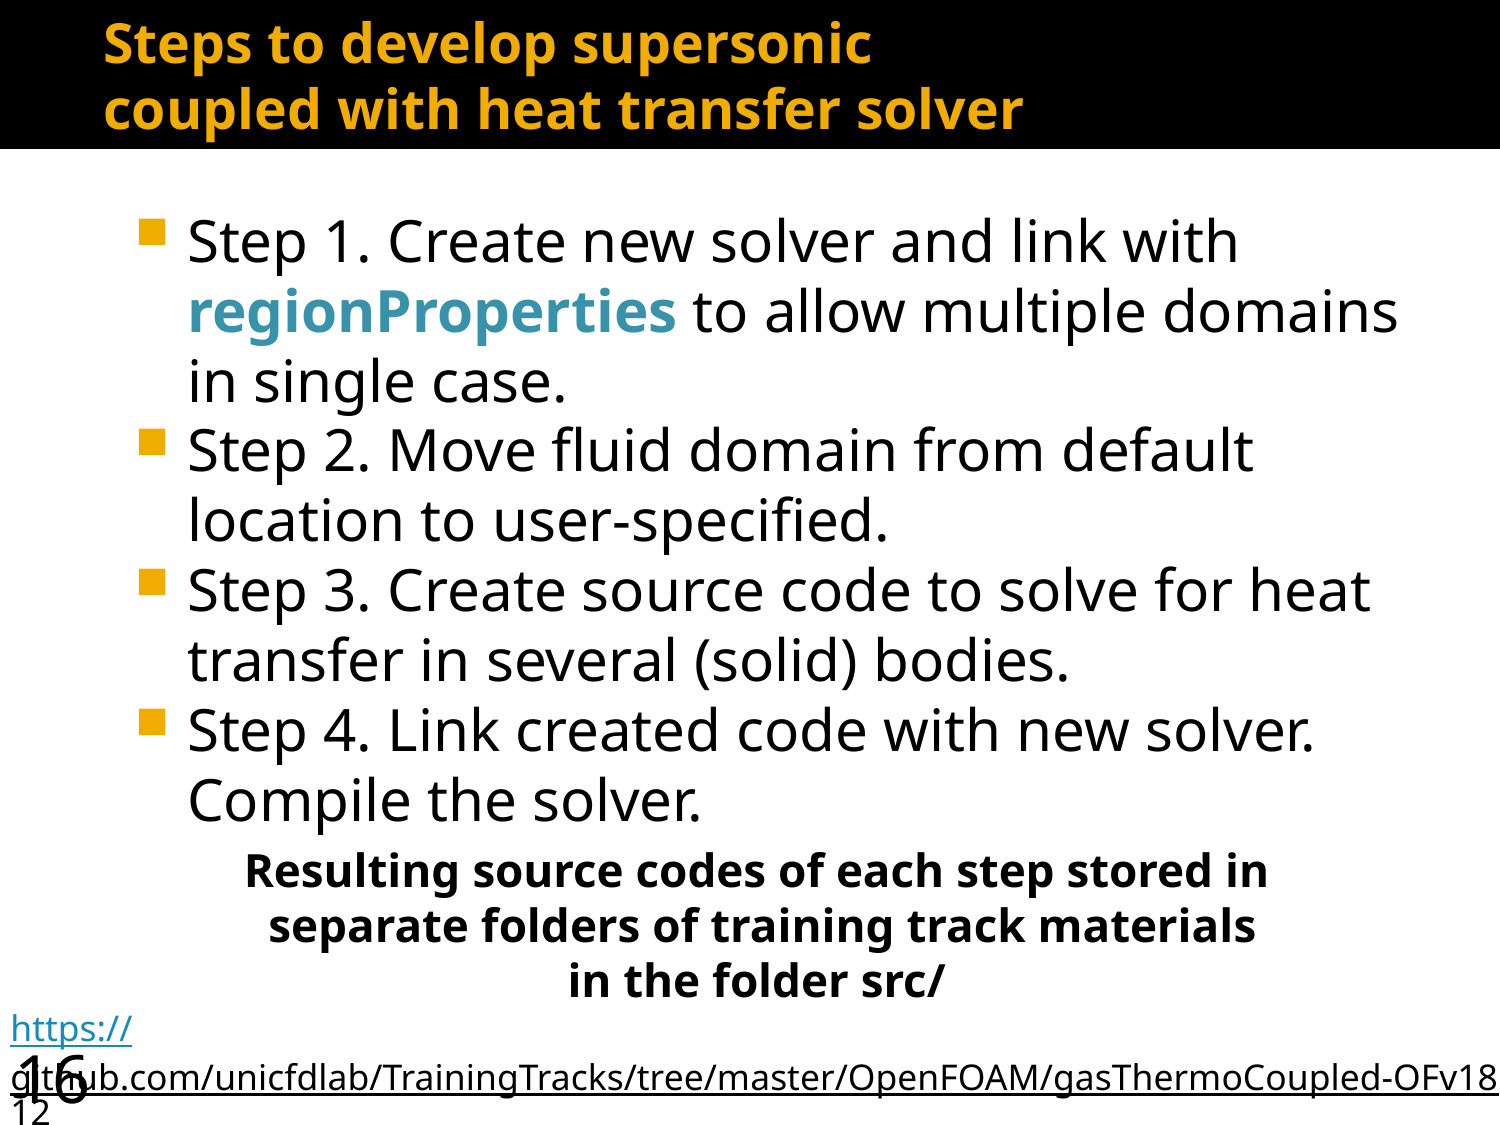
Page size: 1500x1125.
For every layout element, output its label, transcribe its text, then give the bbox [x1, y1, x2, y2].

title Steps to develop supersonic coupled with heat transfer solver [88, 0, 1439, 149]
text_box Step 1. Create new solver and link with regionProperties to allow multiple domains in single case. Step 2. Move fluid domain from default location to user-specified. Step 3. Create source code to solve for heat transfer in several (solid) bodies. Step 4. Link created code with new solver. Compile the solver. [100, 196, 1451, 956]
text_box Resulting source codes of each step stored in separate folders of training track materials in the folder src/ https://github.com/unicfdlab/TrainingTracks/tree/master/OpenFOAM/gasThermoCoupled-OFv1812 [0, 834, 1500, 1125]
